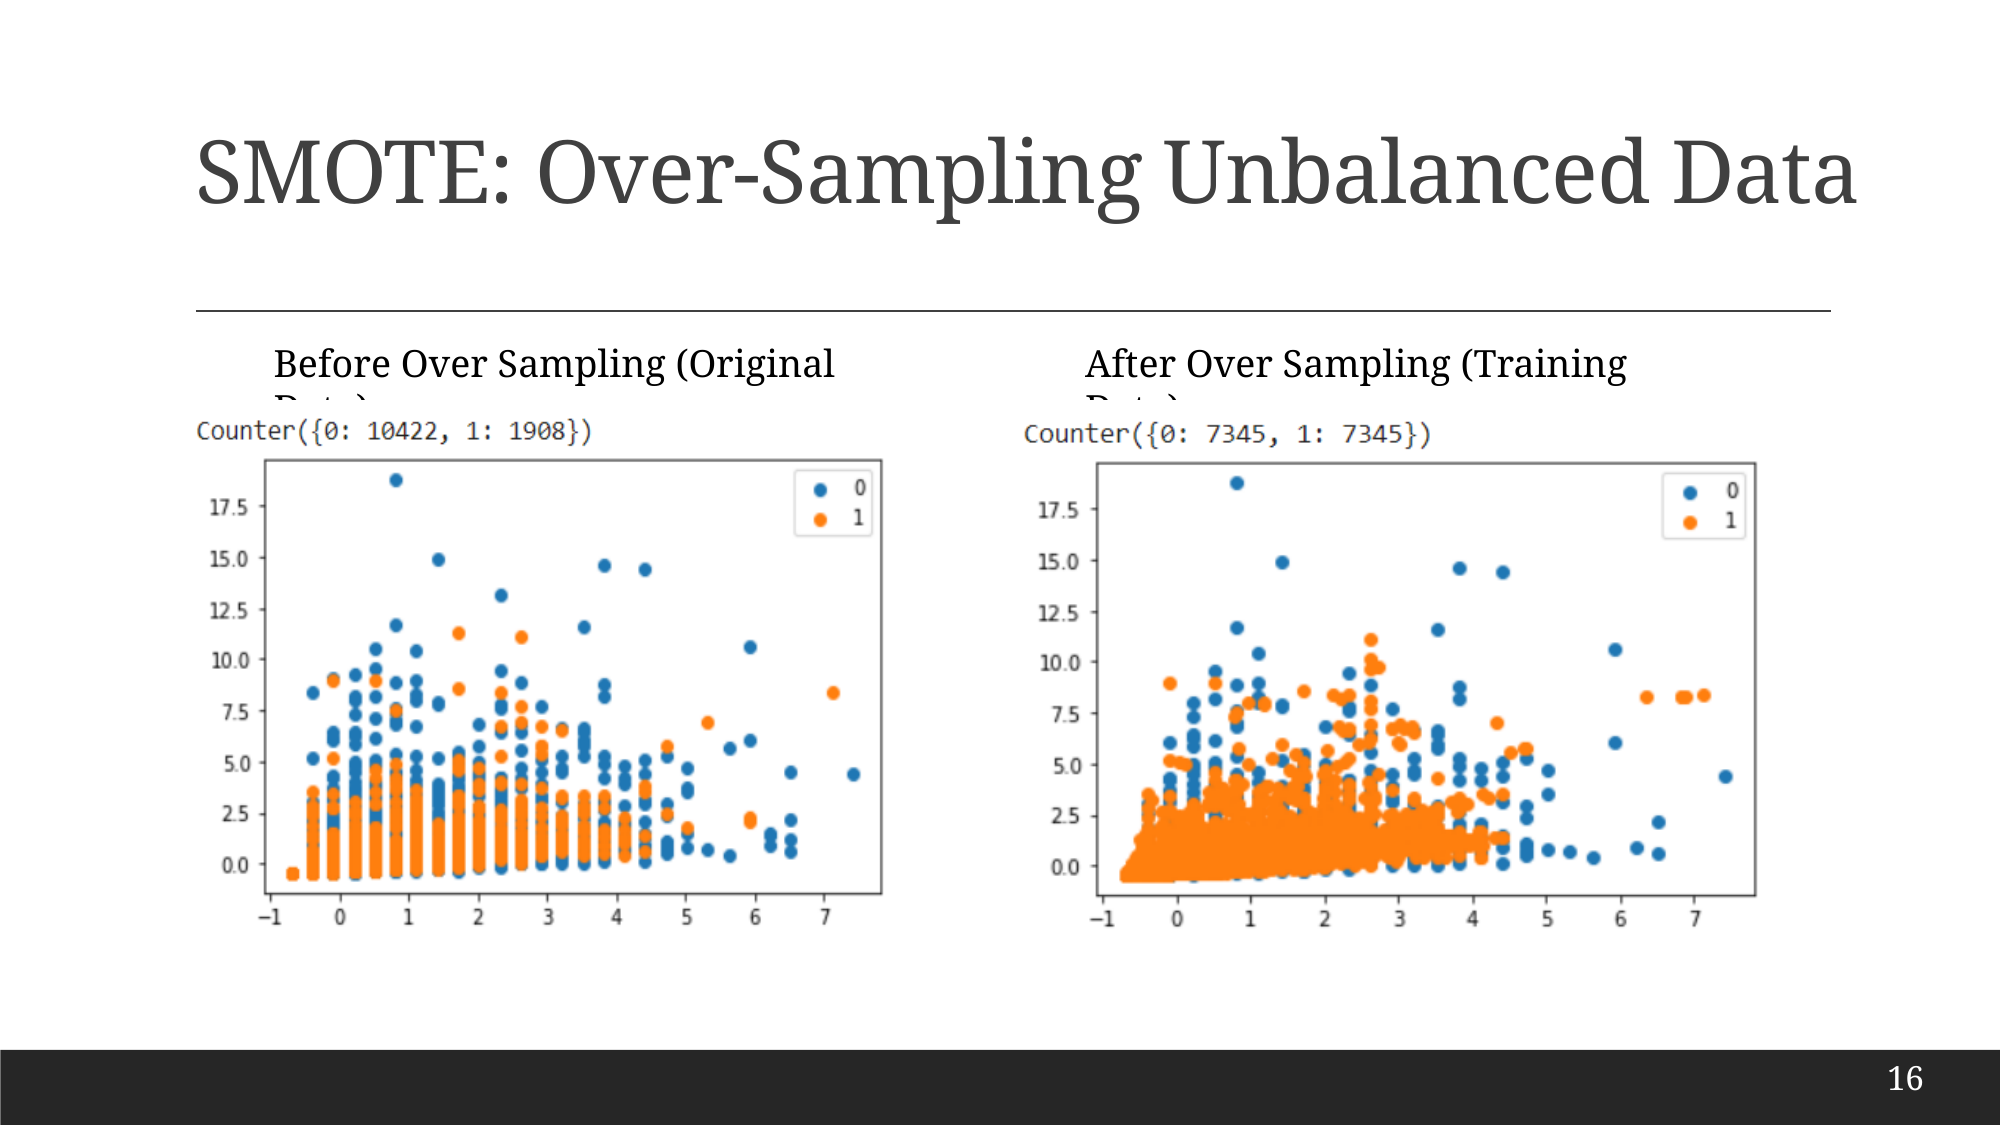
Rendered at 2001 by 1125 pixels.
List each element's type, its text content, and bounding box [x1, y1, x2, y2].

text_box After Over Sampling (Training Data) [1069, 332, 1698, 396]
picture [179, 400, 927, 953]
text_box Before Over Sampling (Original Data) [258, 332, 900, 397]
picture [999, 399, 1804, 949]
slide_number 16 [1872, 1049, 2000, 1110]
title SMOTE: Over-Sampling Unbalanced Data [180, 98, 1906, 230]
